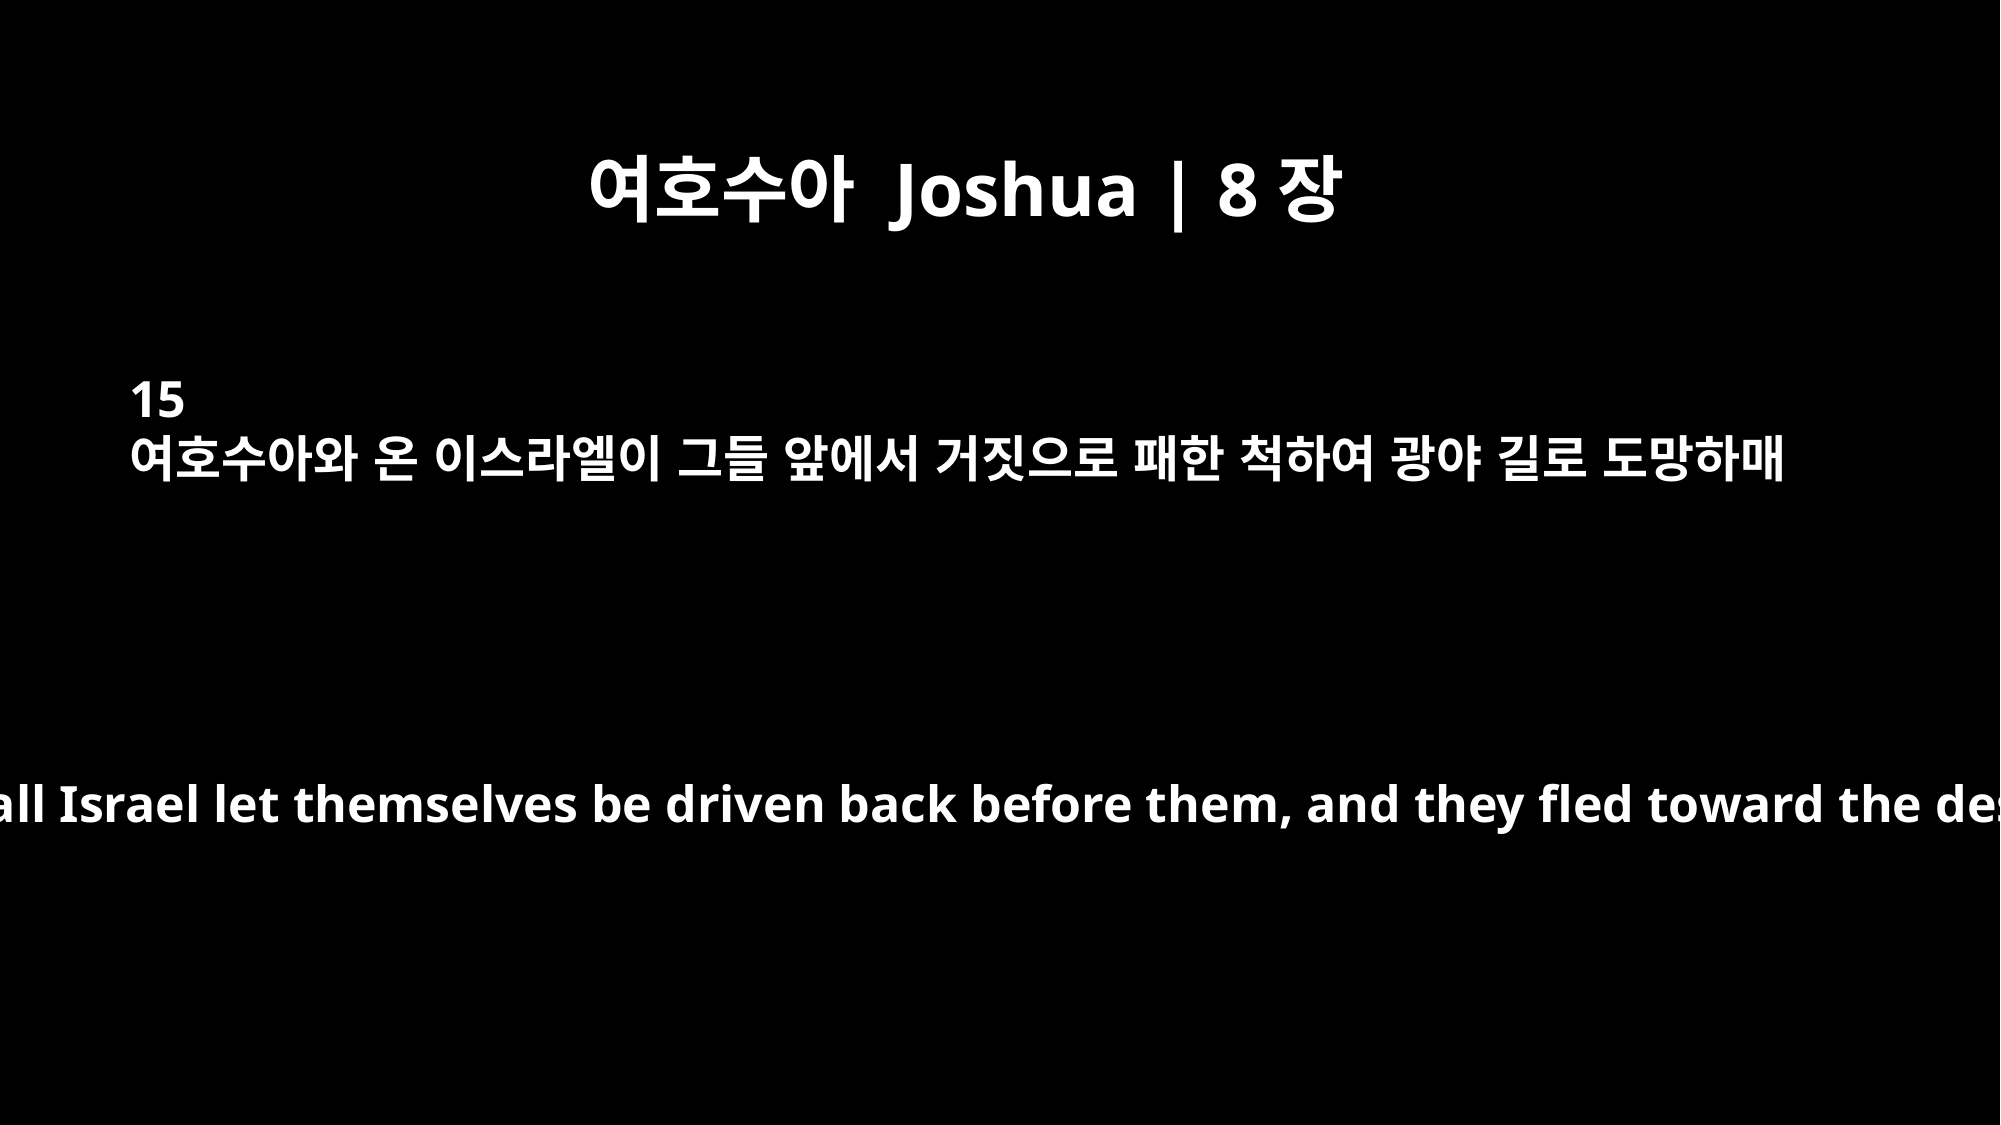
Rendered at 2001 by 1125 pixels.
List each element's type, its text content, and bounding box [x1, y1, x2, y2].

text_box 15 여호수아와 온 이스라엘이 그들 앞에서 거짓으로 패한 척하여 광야 길로 도망하매 [114, 359, 1803, 495]
text_box Joshua and all Israel let themselves be driven back before them, and they fled toward the desert. [0, 764, 2000, 840]
text_box 여호수아 Joshua | 8장 [572, 136, 1360, 239]
